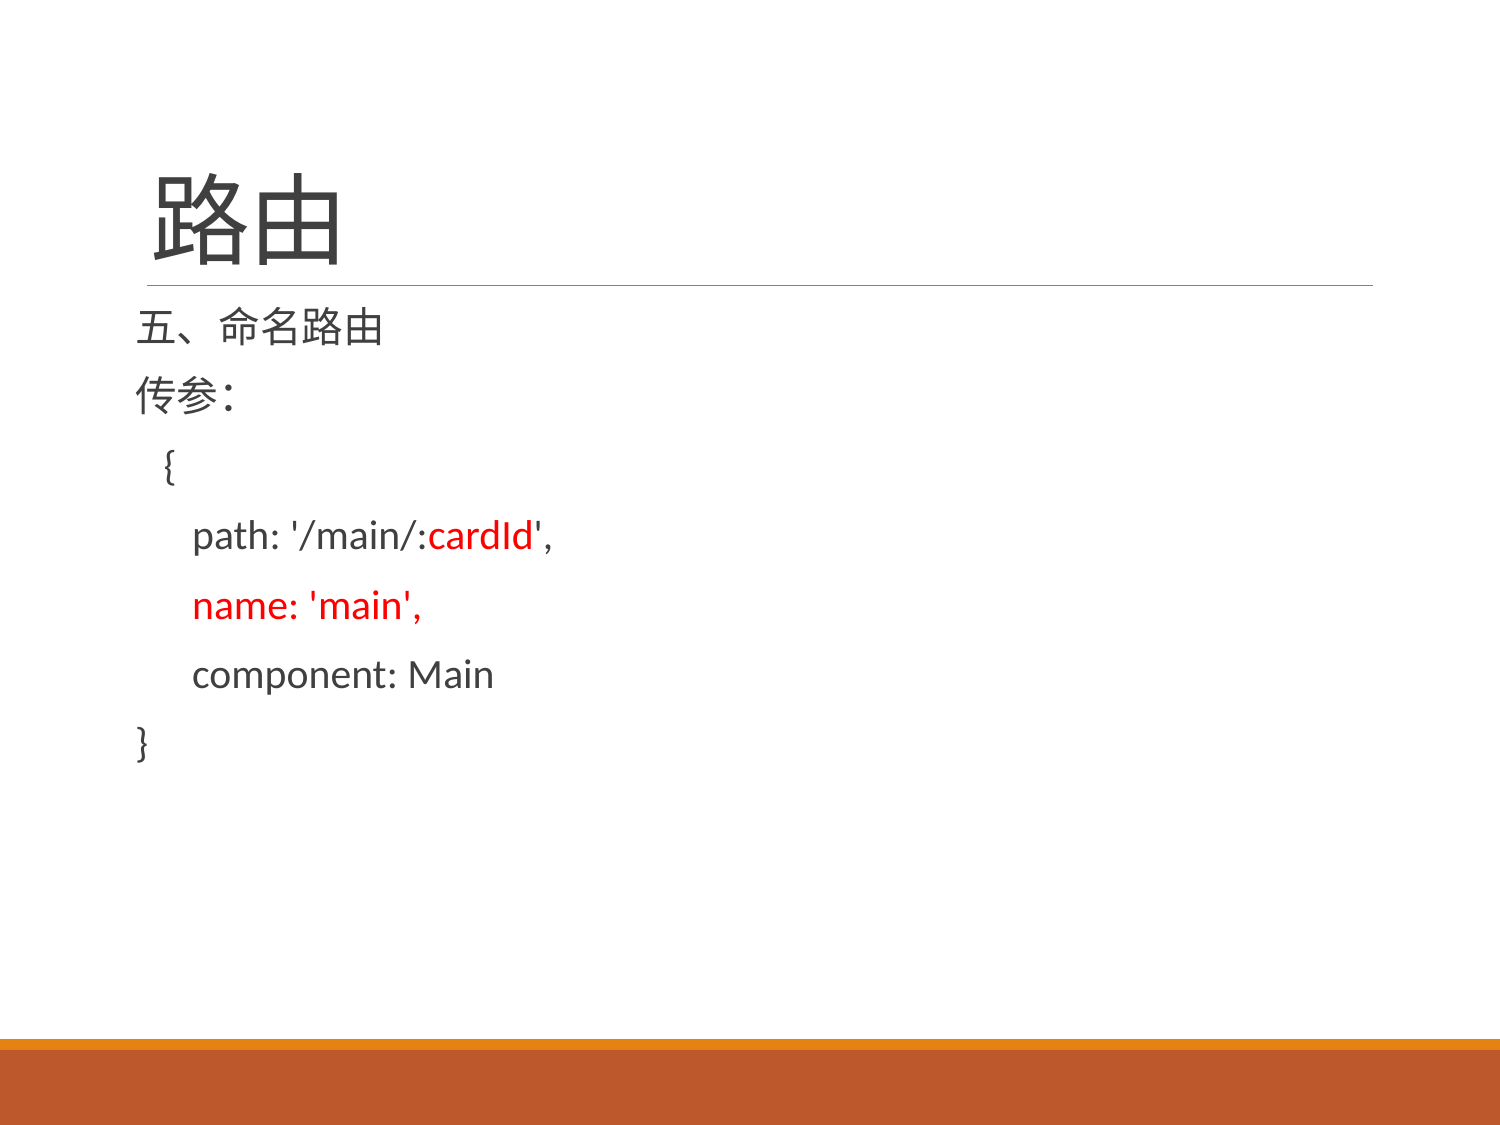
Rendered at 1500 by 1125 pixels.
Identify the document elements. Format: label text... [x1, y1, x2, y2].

title 路由 [135, 47, 1373, 285]
list 五、命名路由 传参： { path: '/main/:cardId', name: 'main', component: Main } [135, 302, 1373, 1125]
